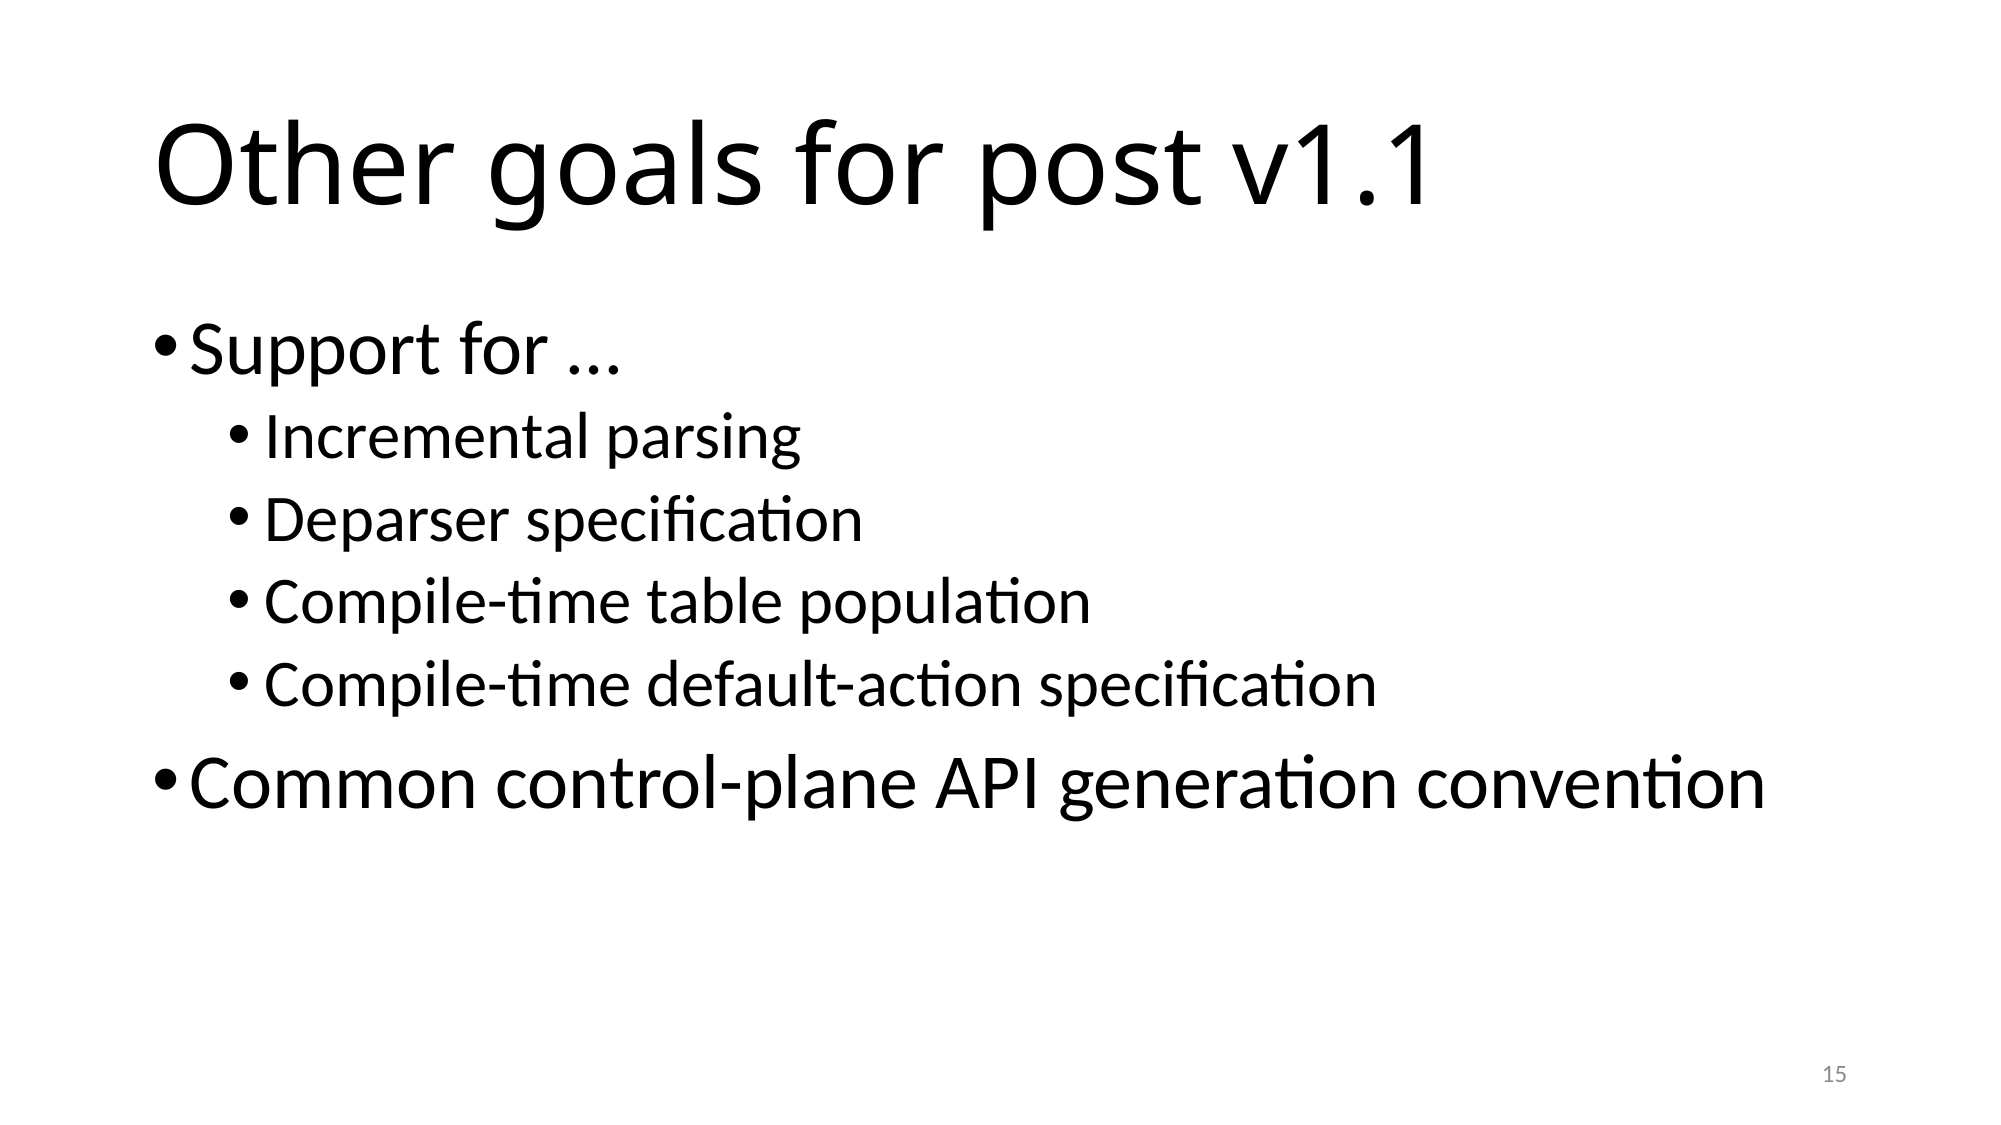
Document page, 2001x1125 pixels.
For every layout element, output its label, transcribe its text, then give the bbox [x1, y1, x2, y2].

title Other goals for post v1.1 [137, 59, 1863, 278]
slide_number 15 [1412, 1042, 1863, 1103]
list Support for … Incremental parsing Deparser specification Compile-time table population Compile-time default-action specification Common control-plane API generation convention [137, 299, 1863, 1014]
